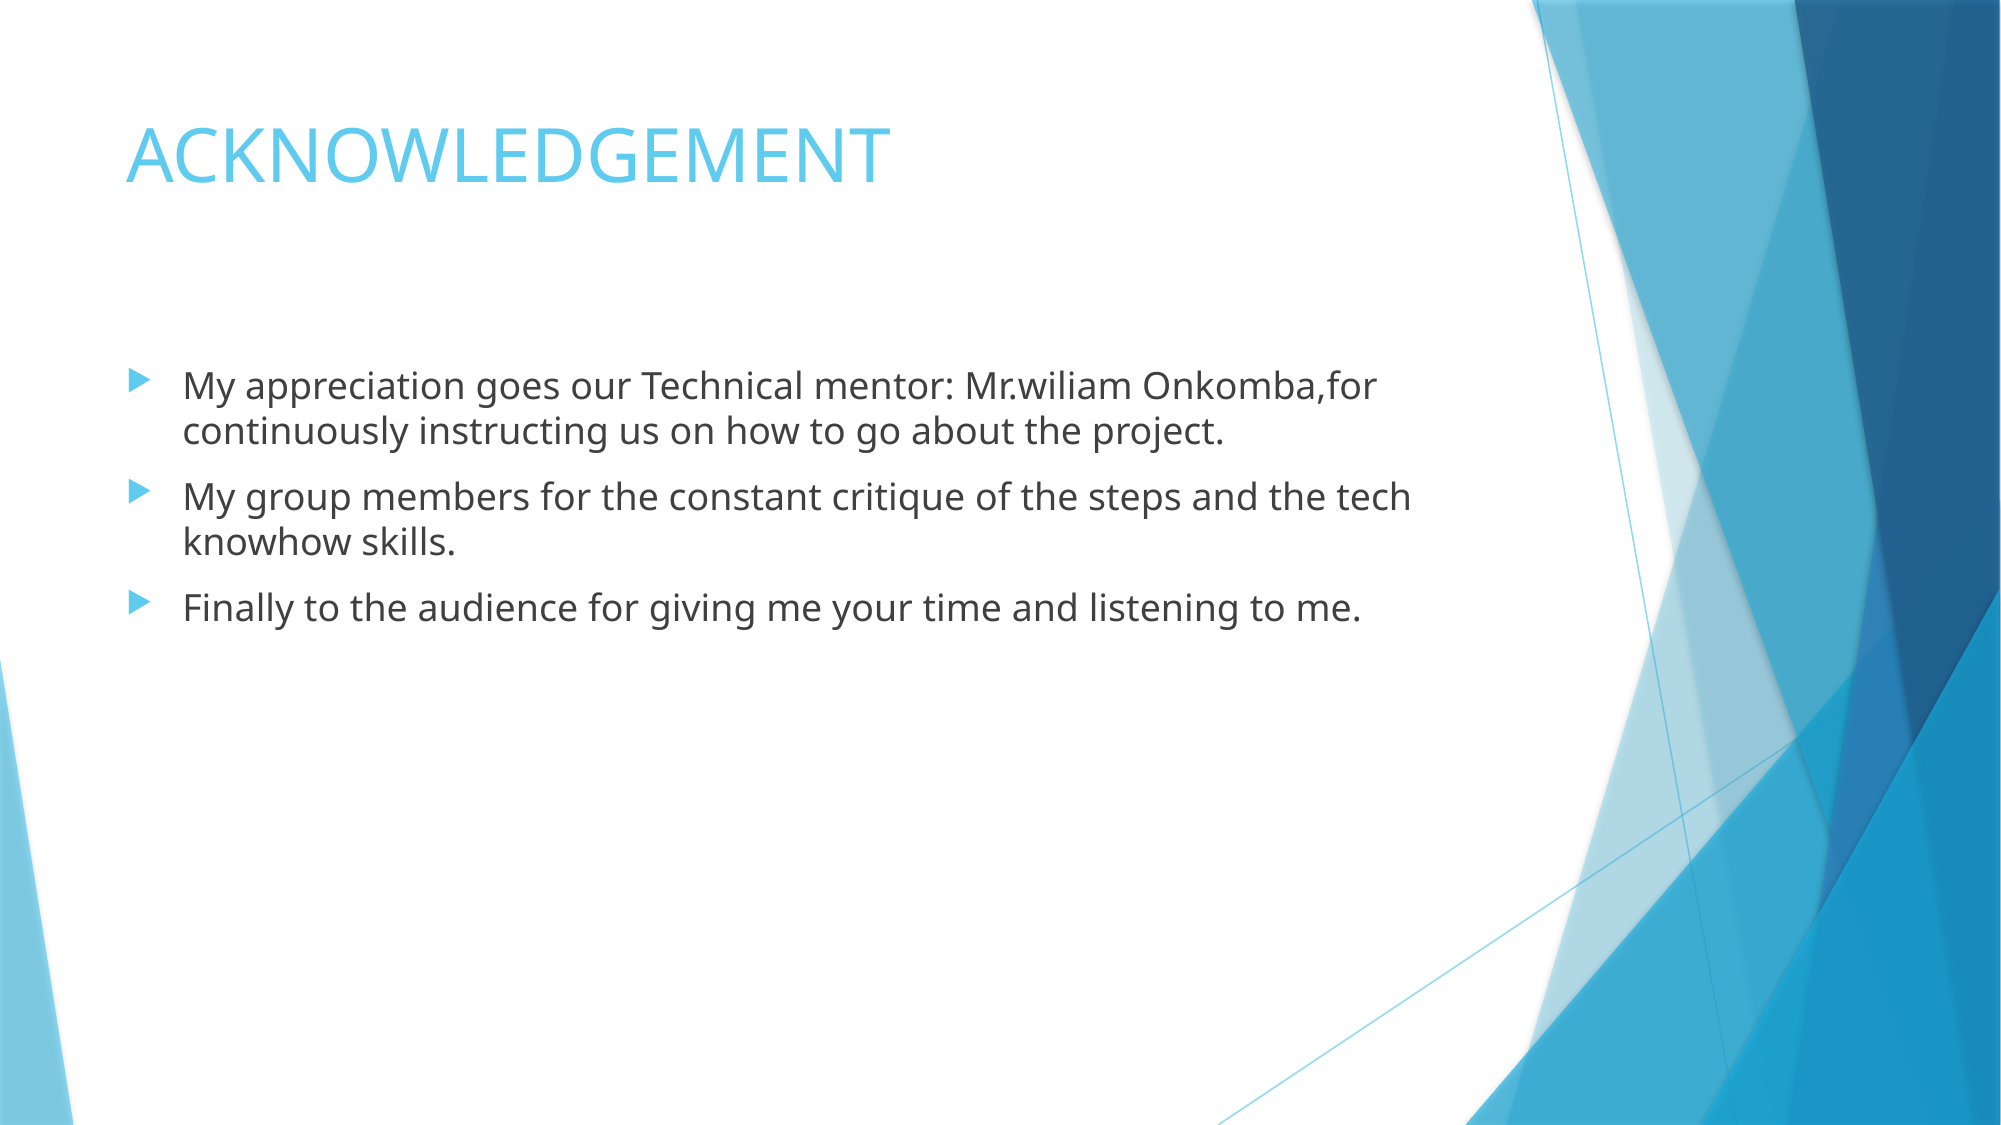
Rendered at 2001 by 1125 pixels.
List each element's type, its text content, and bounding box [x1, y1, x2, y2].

title ACKNOWLEDGEMENT [111, 99, 1522, 317]
list My appreciation goes our Technical mentor: Mr.wiliam Onkomba,for continuously instructing us on how to go about the project. My group members for the constant critique of the steps and the tech knowhow skills. Finally to the audience for giving me your time and listening to me. [111, 354, 1522, 992]
